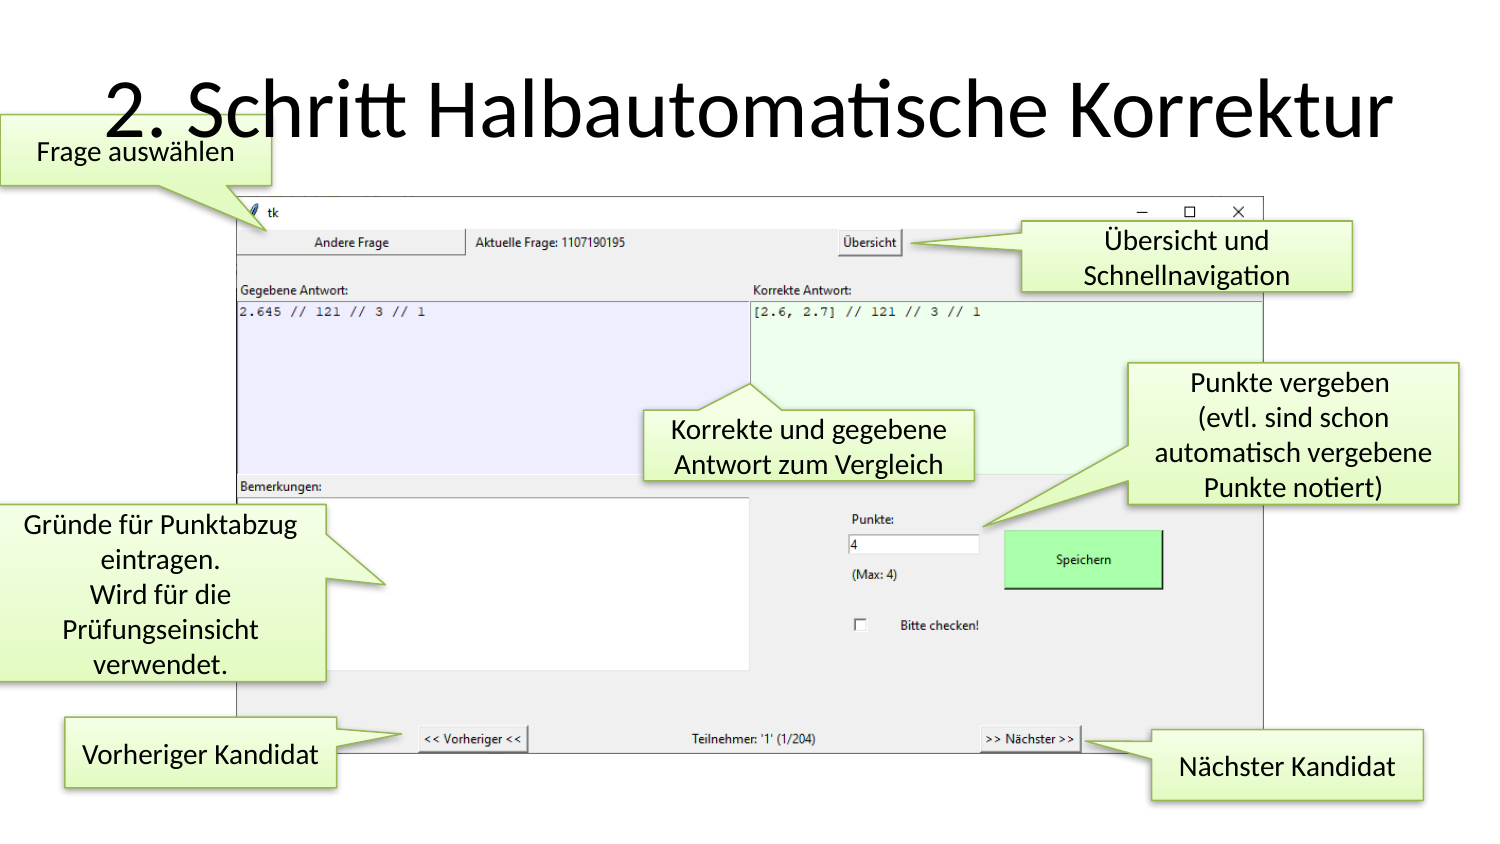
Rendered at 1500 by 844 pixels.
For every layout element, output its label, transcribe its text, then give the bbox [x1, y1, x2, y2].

text_box Punkte vergeben (evtl. sind schon automatisch vergebene Punkte notiert) [1269, 362, 1460, 506]
title 2. Schritt Halbautomatische Korrektur [75, 33, 1425, 175]
text_box Nächster Kandidat [1150, 728, 1425, 802]
text_box Vorheriger Kandidat [64, 716, 338, 789]
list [236, 196, 1264, 754]
text_box Frage auswählen [0, 113, 273, 217]
text_box Übersicht und Schnellnavigation [1269, 220, 1354, 293]
text_box Gründe für Punktabzug eintragen. Wird für die Prüfungseinsicht verwendet. [0, 503, 231, 683]
